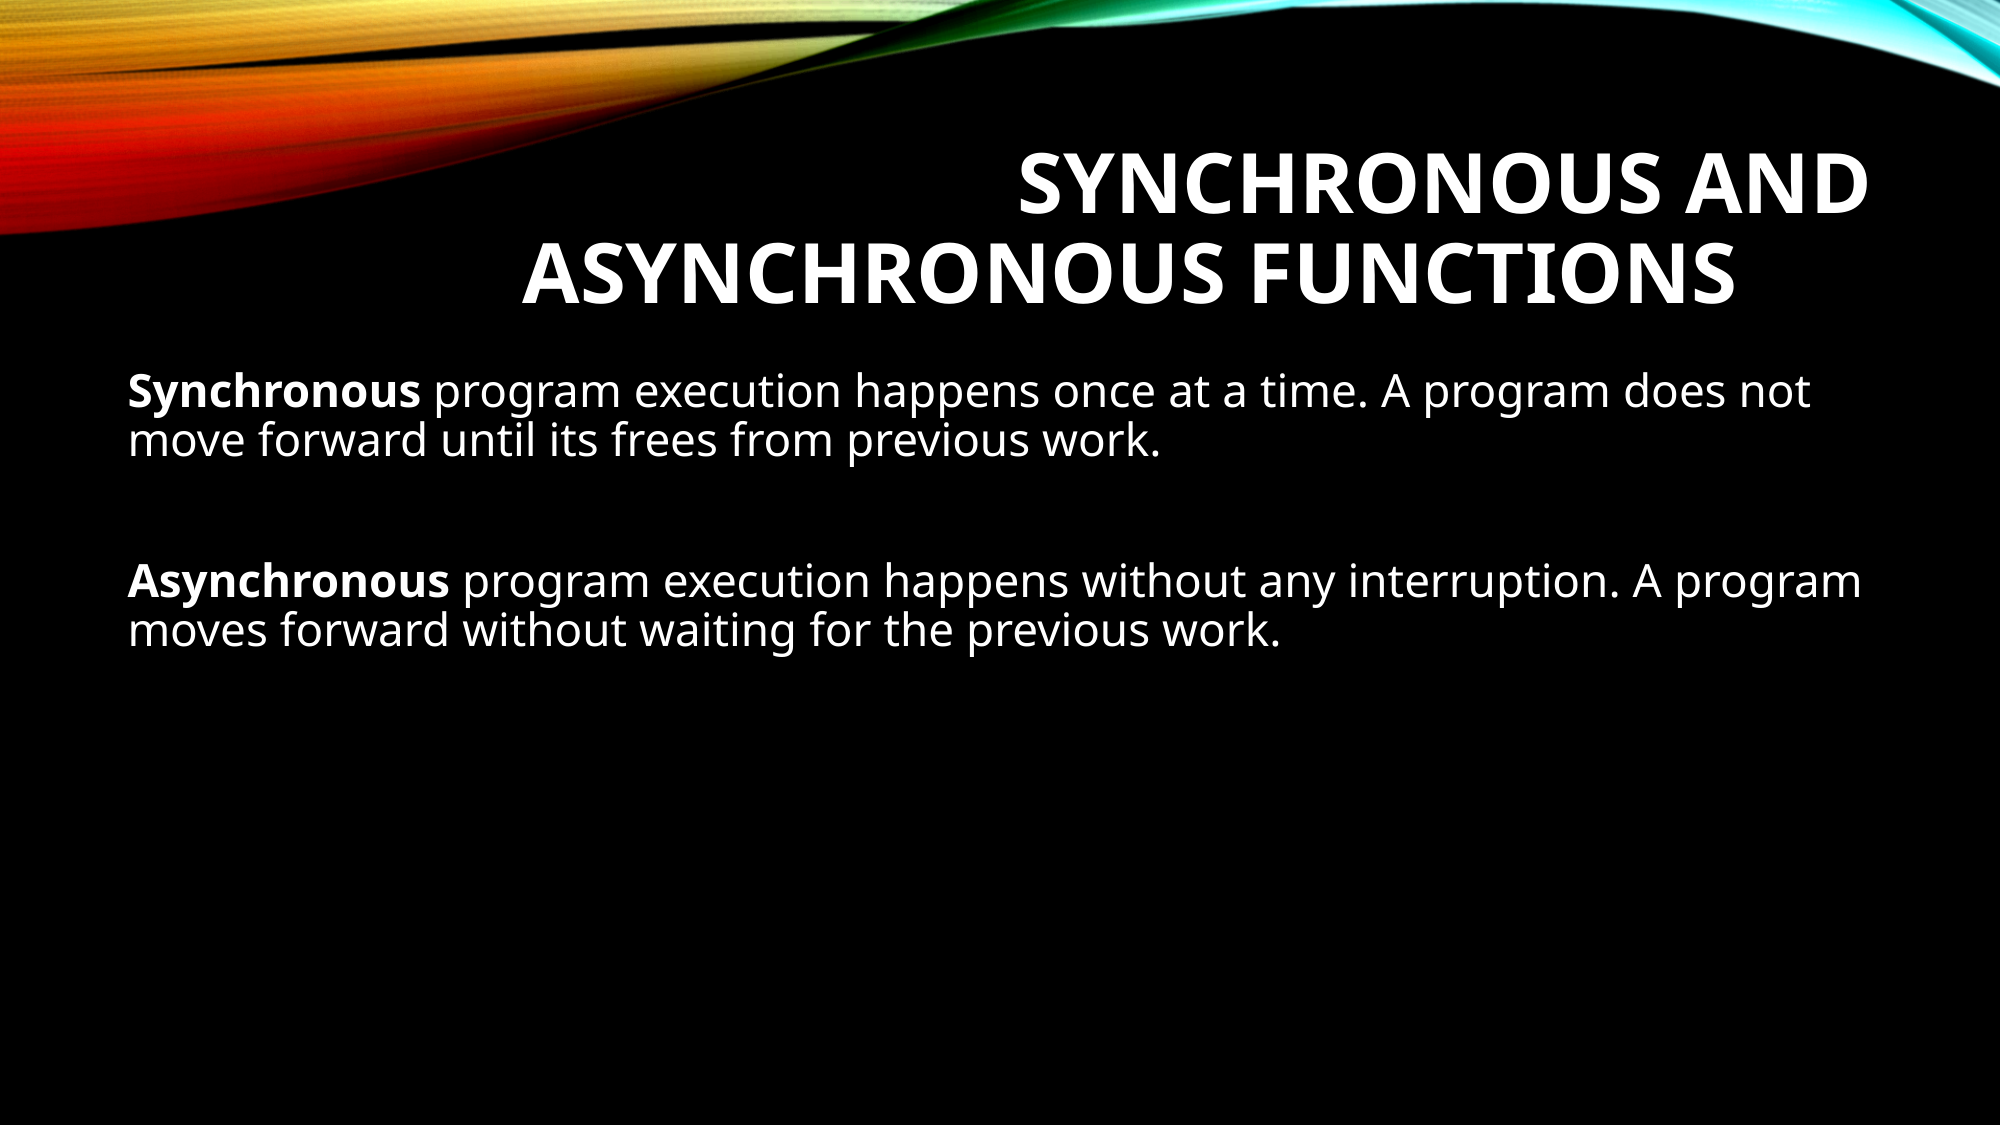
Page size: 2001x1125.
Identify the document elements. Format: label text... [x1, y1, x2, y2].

picture [0, 0, 2000, 237]
list Synchronous program execution happens once at a time. A program does not move forward until its frees from previous work. Asynchronous program execution happens without any interruption. A program moves forward without waiting for the previous work. [112, 360, 1888, 1021]
title Synchronous and Asynchronous Functions [474, 125, 1888, 338]
